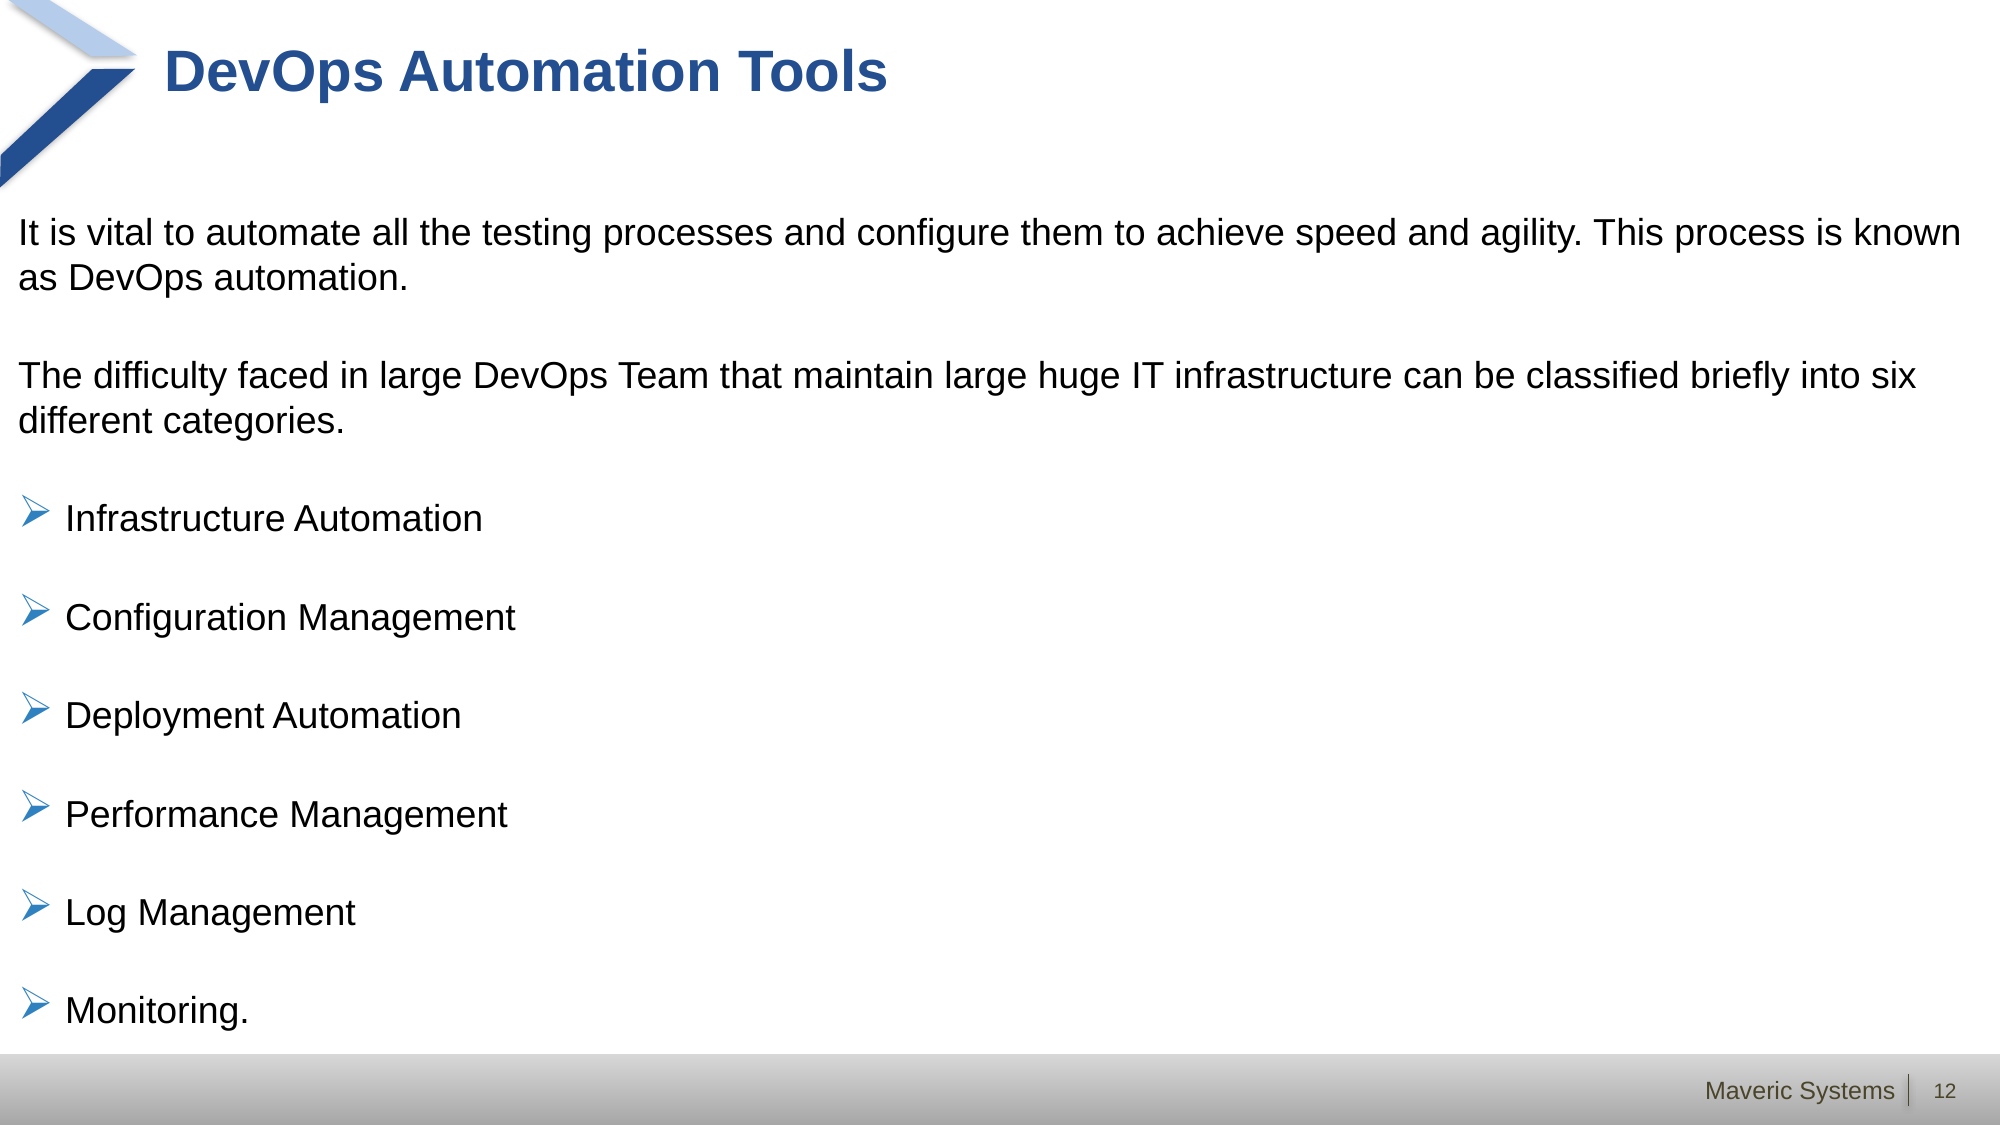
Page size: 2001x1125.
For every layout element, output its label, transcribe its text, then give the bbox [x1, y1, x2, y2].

title DevOps Automation Tools [164, 32, 1957, 131]
list It is vital to automate all the testing processes and configure them to achieve speed and agility. This process is known as DevOps automation. The difficulty faced in large DevOps Team that maintain large huge IT infrastructure can be classified briefly into six different categories. Infrastructure Automation Configuration Management Deployment Automation Performance Management Log Management Monitoring. [18, 207, 2000, 1089]
